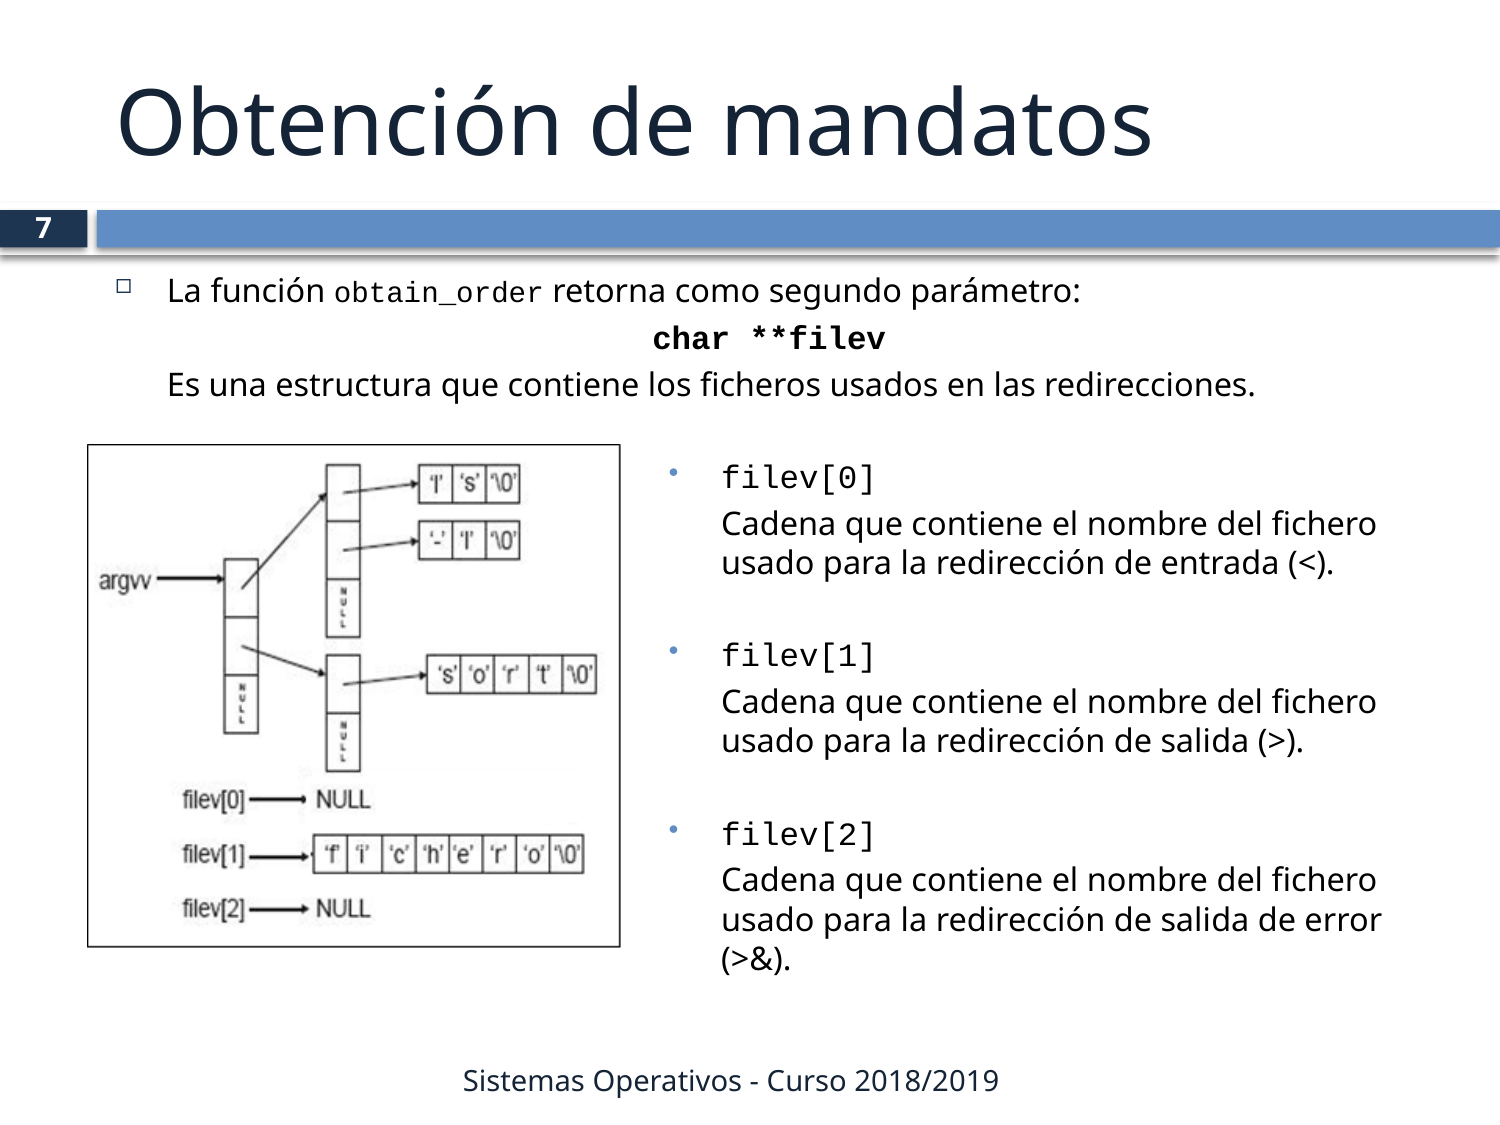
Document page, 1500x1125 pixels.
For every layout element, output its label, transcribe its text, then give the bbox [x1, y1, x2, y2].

list La función obtain_order retorna como segundo parámetro: char **filev Es una estructura que contiene los ficheros usados en las redirecciones. filev[0] Cadena que contiene el nombre del fichero usado para la redirección de entrada (<). filev[1] Cadena que contiene el nombre del fichero usado para la redirección de salida (>). filev[2] Cadena que contiene el nombre del fichero usado para la redirección de salida de error (>&). [100, 262, 1438, 1000]
text_box Sistemas Operativos - Curso 2018/2019 [125, 1049, 1015, 1110]
picture [87, 444, 624, 951]
slide_number 7 [0, 208, 88, 249]
title Obtención de mandatos [100, 37, 1438, 200]
